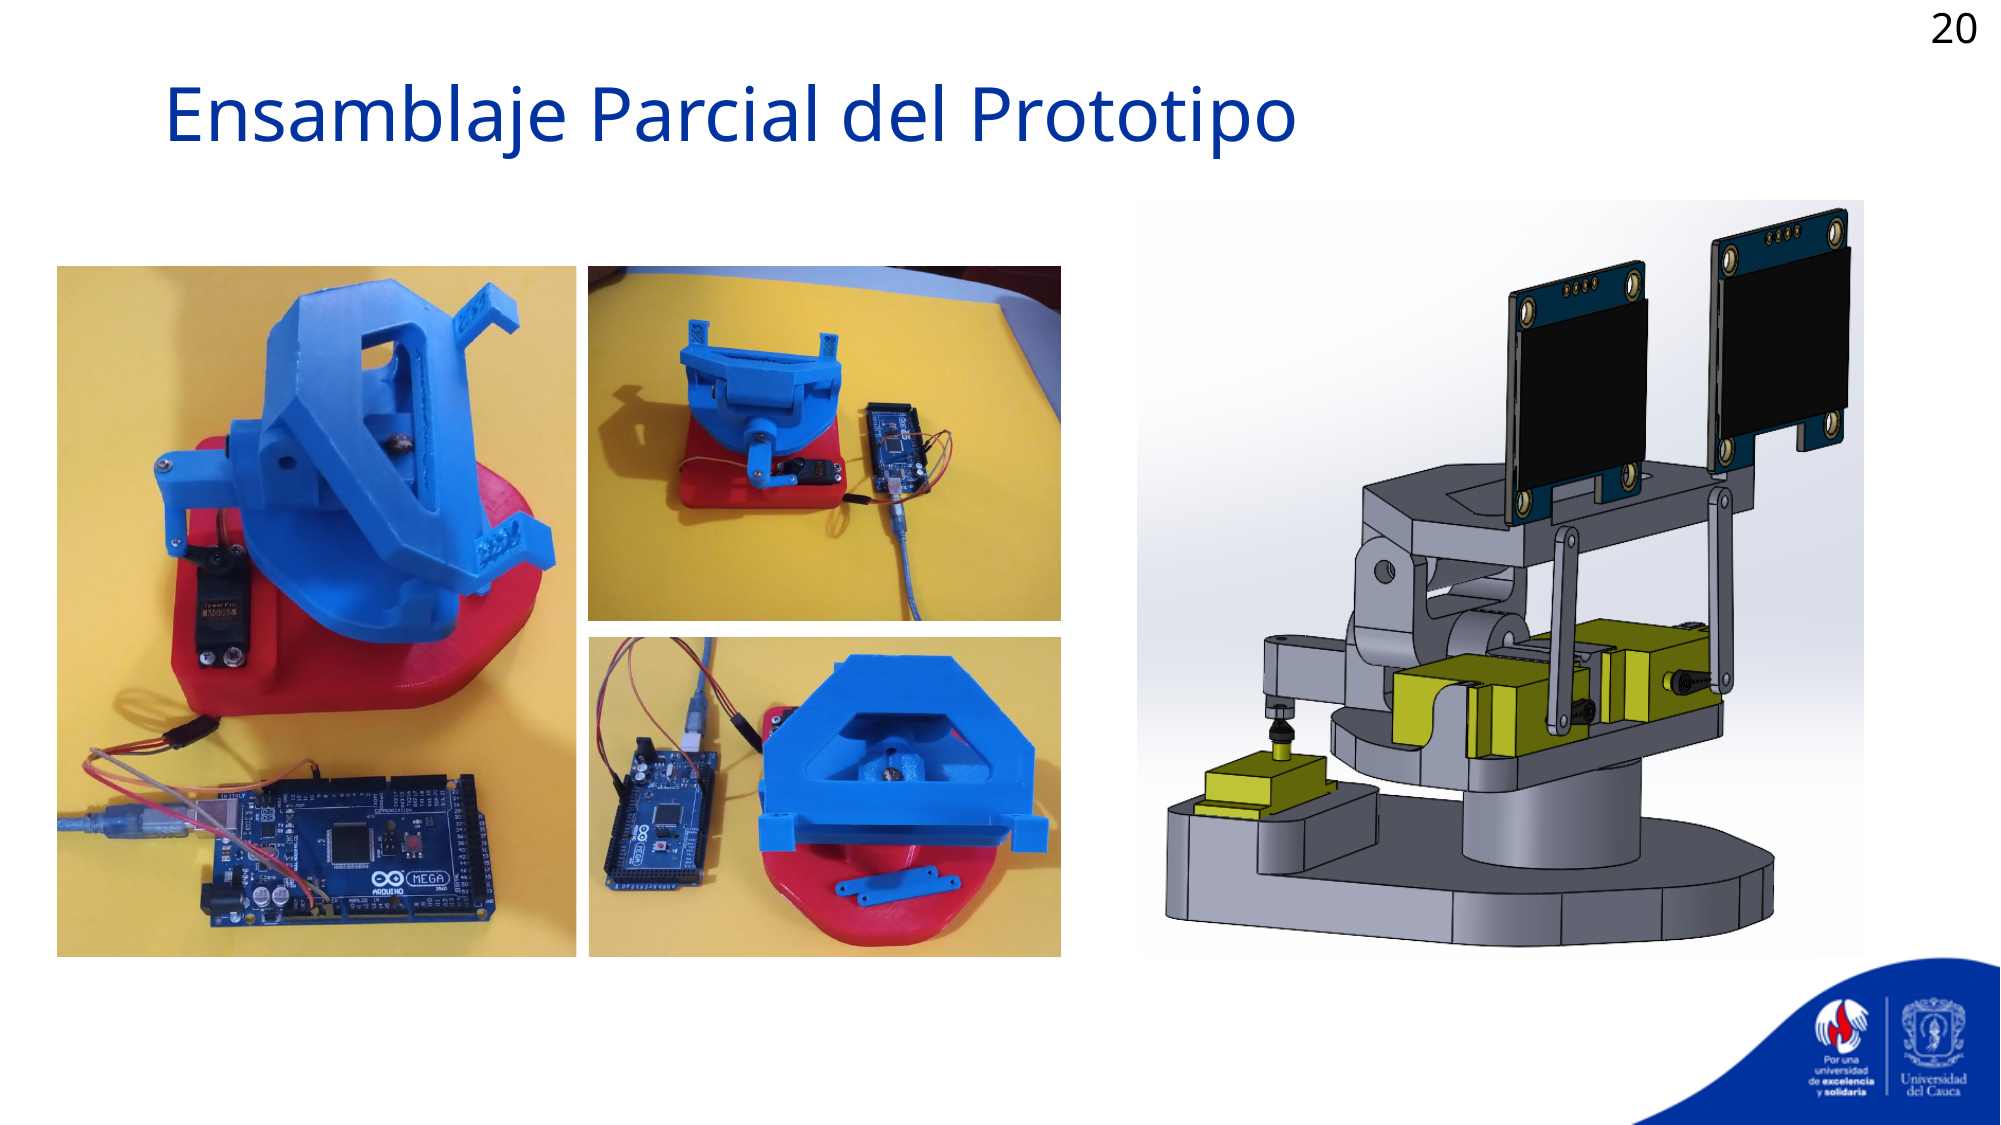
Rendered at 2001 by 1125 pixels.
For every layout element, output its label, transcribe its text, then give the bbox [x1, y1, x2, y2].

picture [1136, 200, 2000, 1125]
picture [588, 636, 1062, 957]
text_box 20 [1895, 0, 2000, 69]
text_box Ensamblaje Parcial del Prototipo [148, 68, 1852, 165]
picture [56, 265, 577, 957]
picture [588, 265, 1062, 621]
